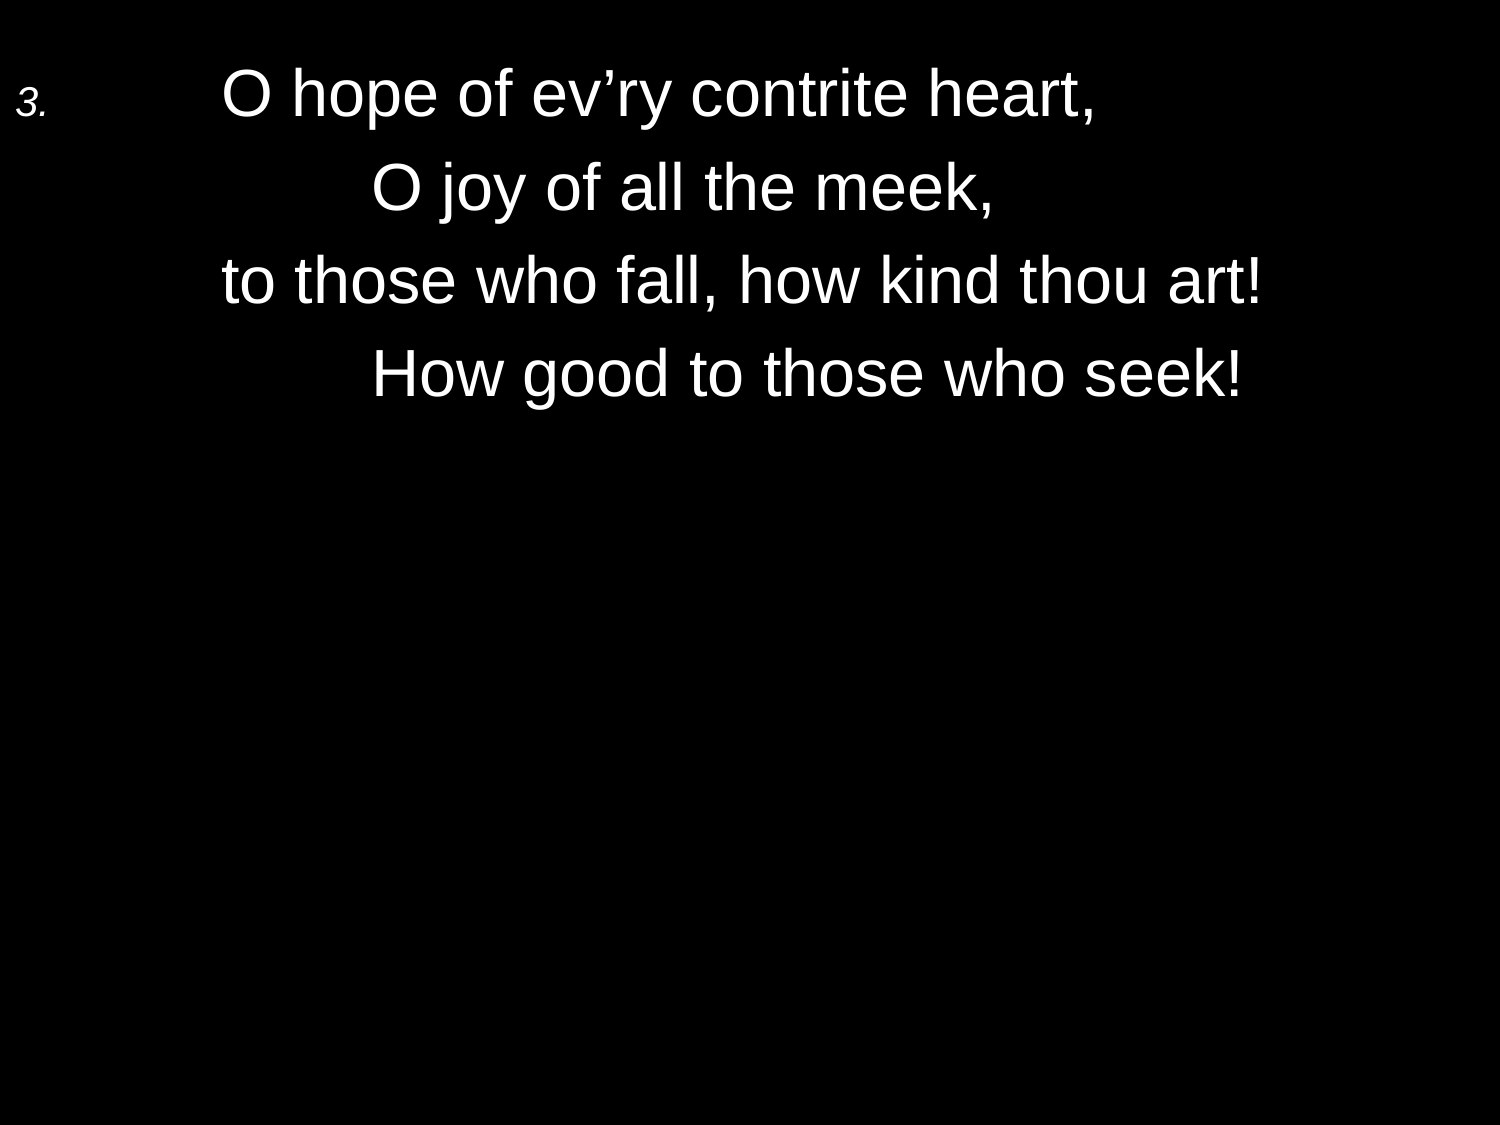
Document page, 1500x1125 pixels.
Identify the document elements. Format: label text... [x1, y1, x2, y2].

list 3. O hope of ev’ry contrite heart, O joy of all the meek, to those who fall, how kind thou art! How good to those who seek! [0, 42, 1500, 1047]
